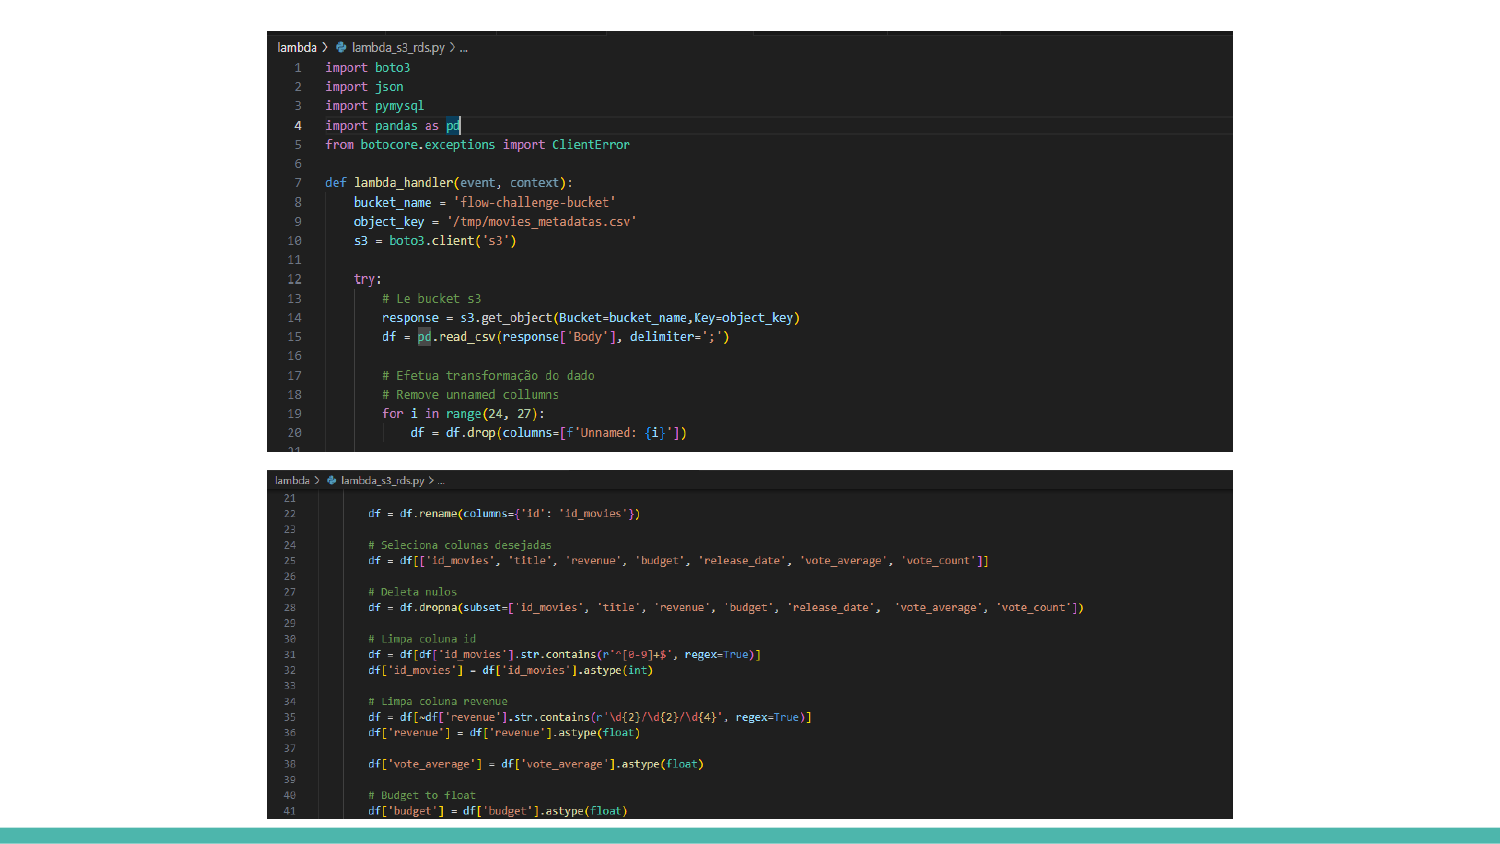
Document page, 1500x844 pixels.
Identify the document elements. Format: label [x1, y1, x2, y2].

picture [267, 31, 1233, 453]
picture [267, 470, 1233, 819]
